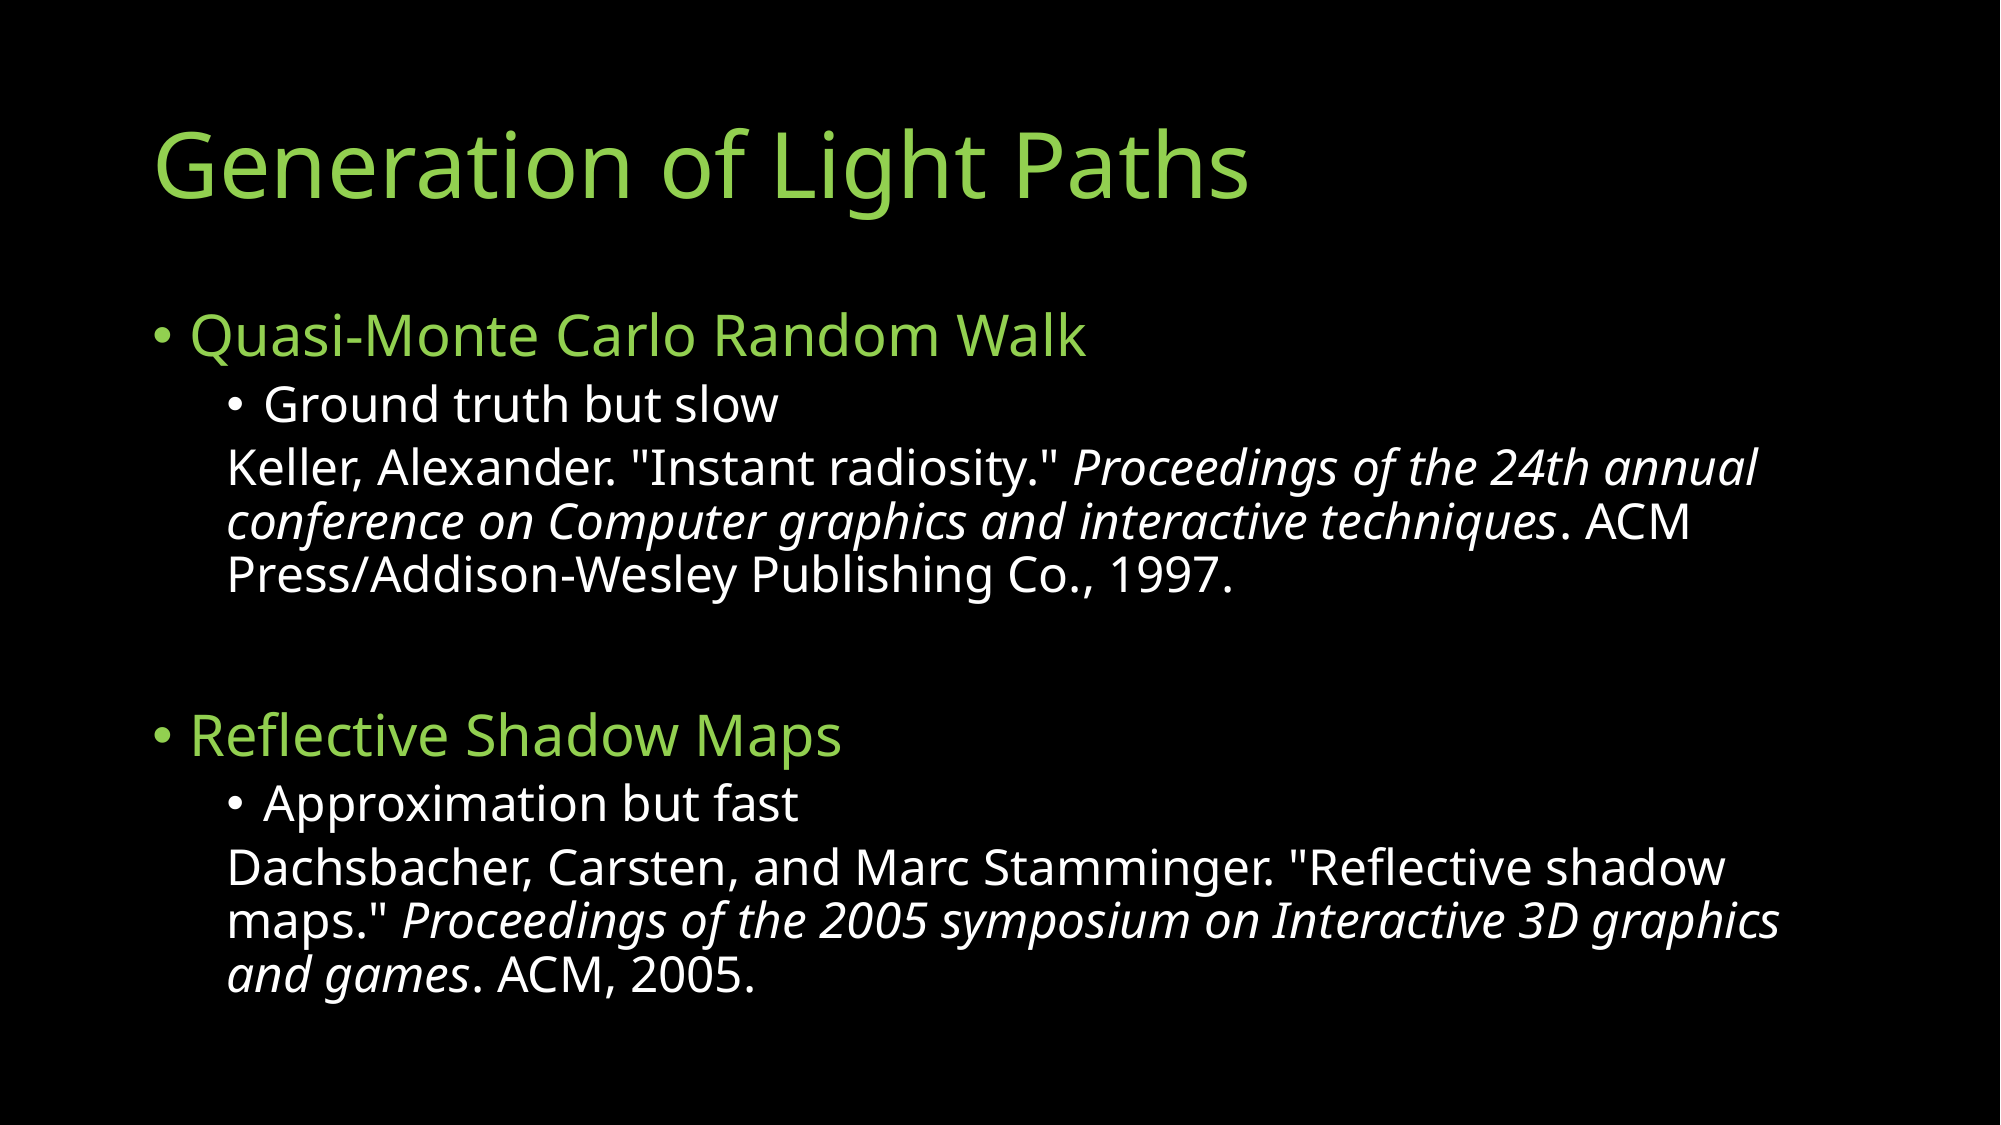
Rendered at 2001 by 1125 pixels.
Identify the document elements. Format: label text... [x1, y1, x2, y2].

title Generation of Light Paths [137, 59, 1863, 278]
list Quasi-Monte Carlo Random Walk Ground truth but slow Keller, Alexander. "Instant radiosity." Proceedings of the 24th annual conference on Computer graphics and interactive techniques. ACM Press/Addison-Wesley Publishing Co., 1997. Reflective Shadow Maps Approximation but fast Dachsbacher, Carsten, and Marc Stamminger. "Reflective shadow maps." Proceedings of the 2005 symposium on Interactive 3D graphics and games. ACM, 2005. [137, 299, 1863, 1014]
